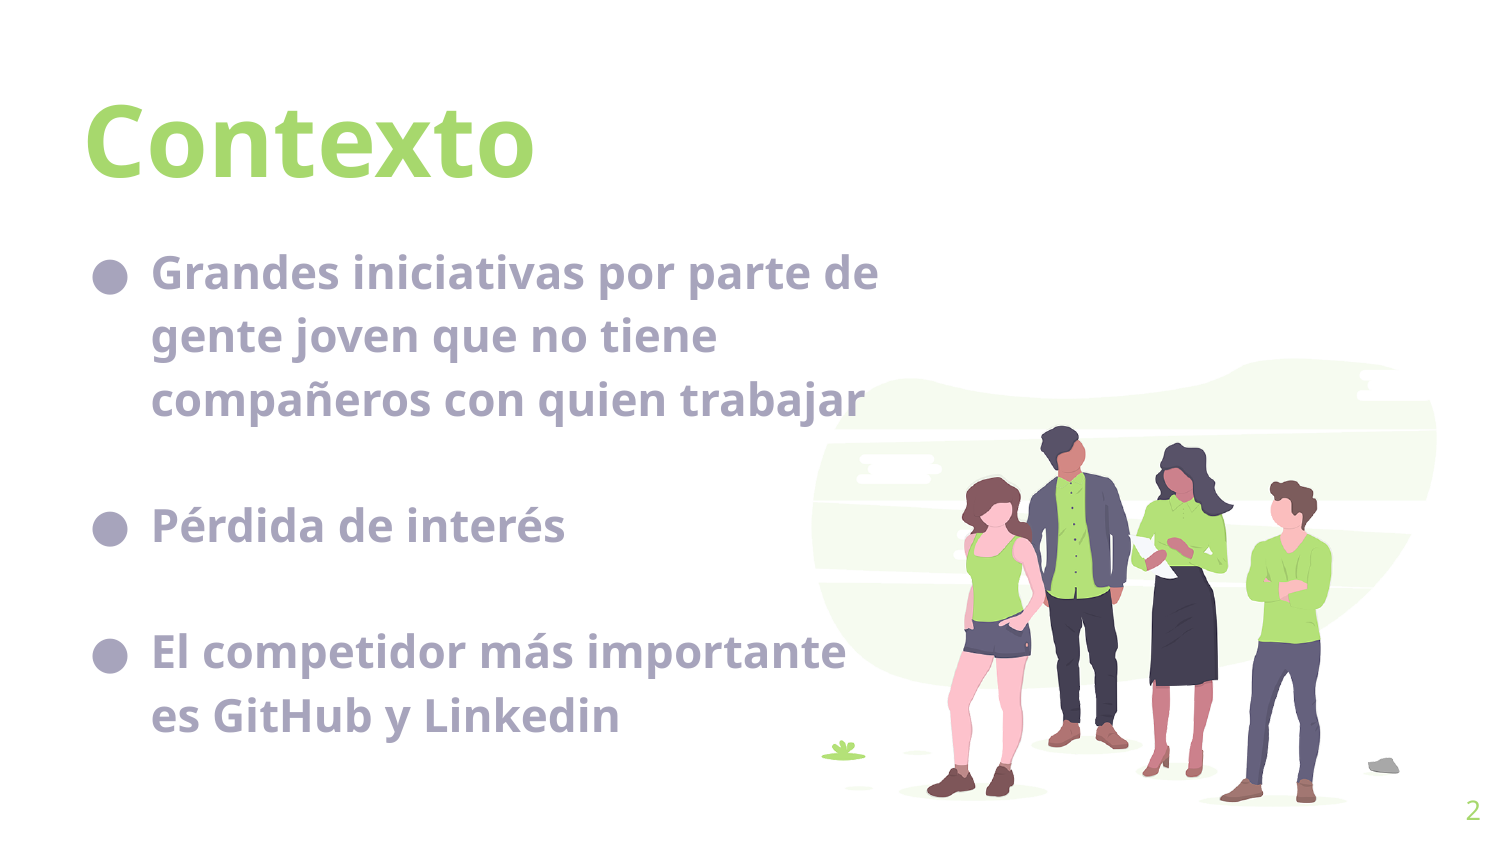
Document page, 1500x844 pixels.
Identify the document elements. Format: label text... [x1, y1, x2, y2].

picture [811, 358, 1438, 807]
text_box Grandes iniciativas por parte de gente joven que no tiene compañeros con quien trabajar Pérdida de interés El competidor más importante es GitHub y Linkedin [60, 220, 908, 623]
title Contexto [82, 77, 603, 193]
slide_number ‹#› [1391, 779, 1482, 844]
